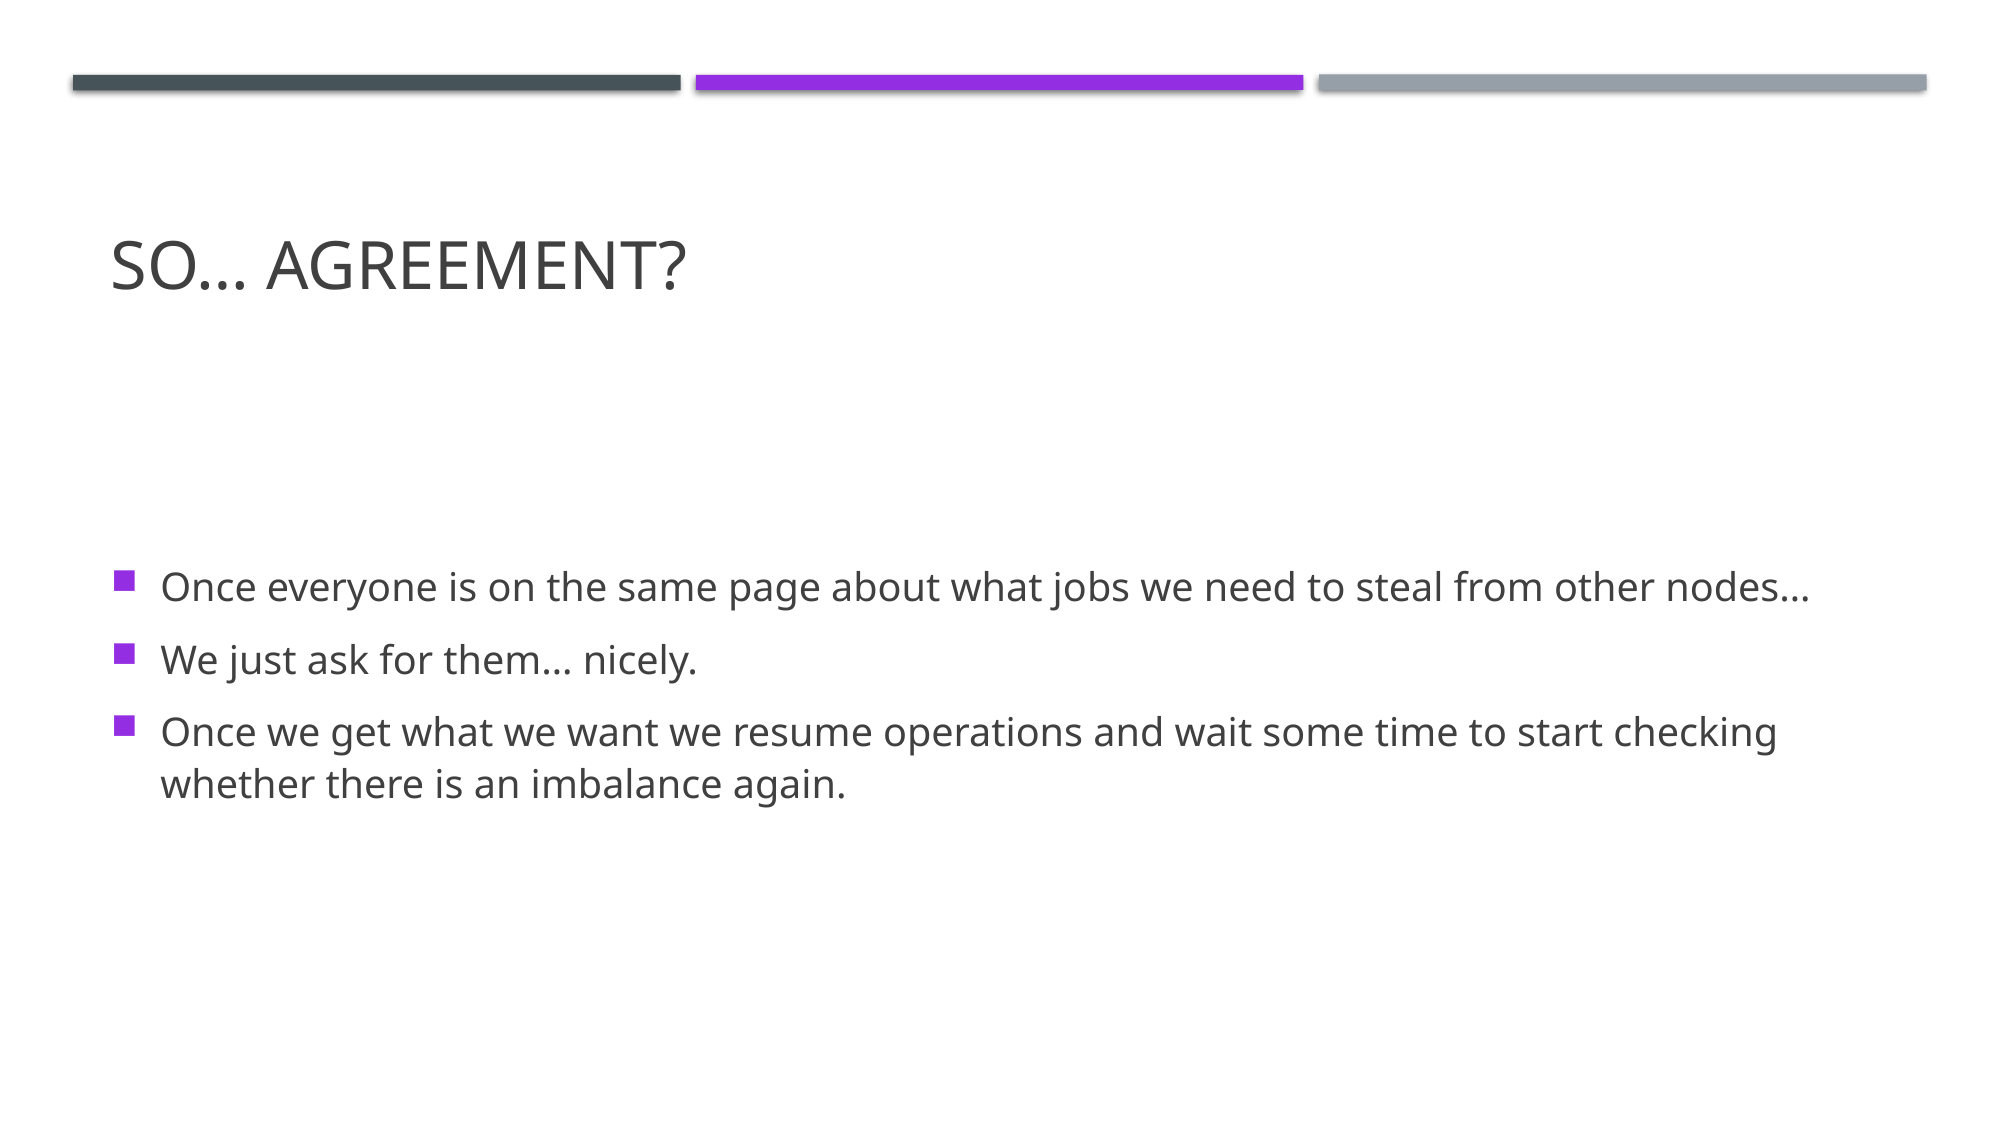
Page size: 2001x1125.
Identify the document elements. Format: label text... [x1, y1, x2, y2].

title So… Agreement? [95, 115, 1905, 311]
list Once everyone is on the same page about what jobs we need to steal from other nodes… We just ask for them… nicely. Once we get what we want we resume operations and wait some time to start checking whether there is an imbalance again. [95, 383, 1905, 981]
